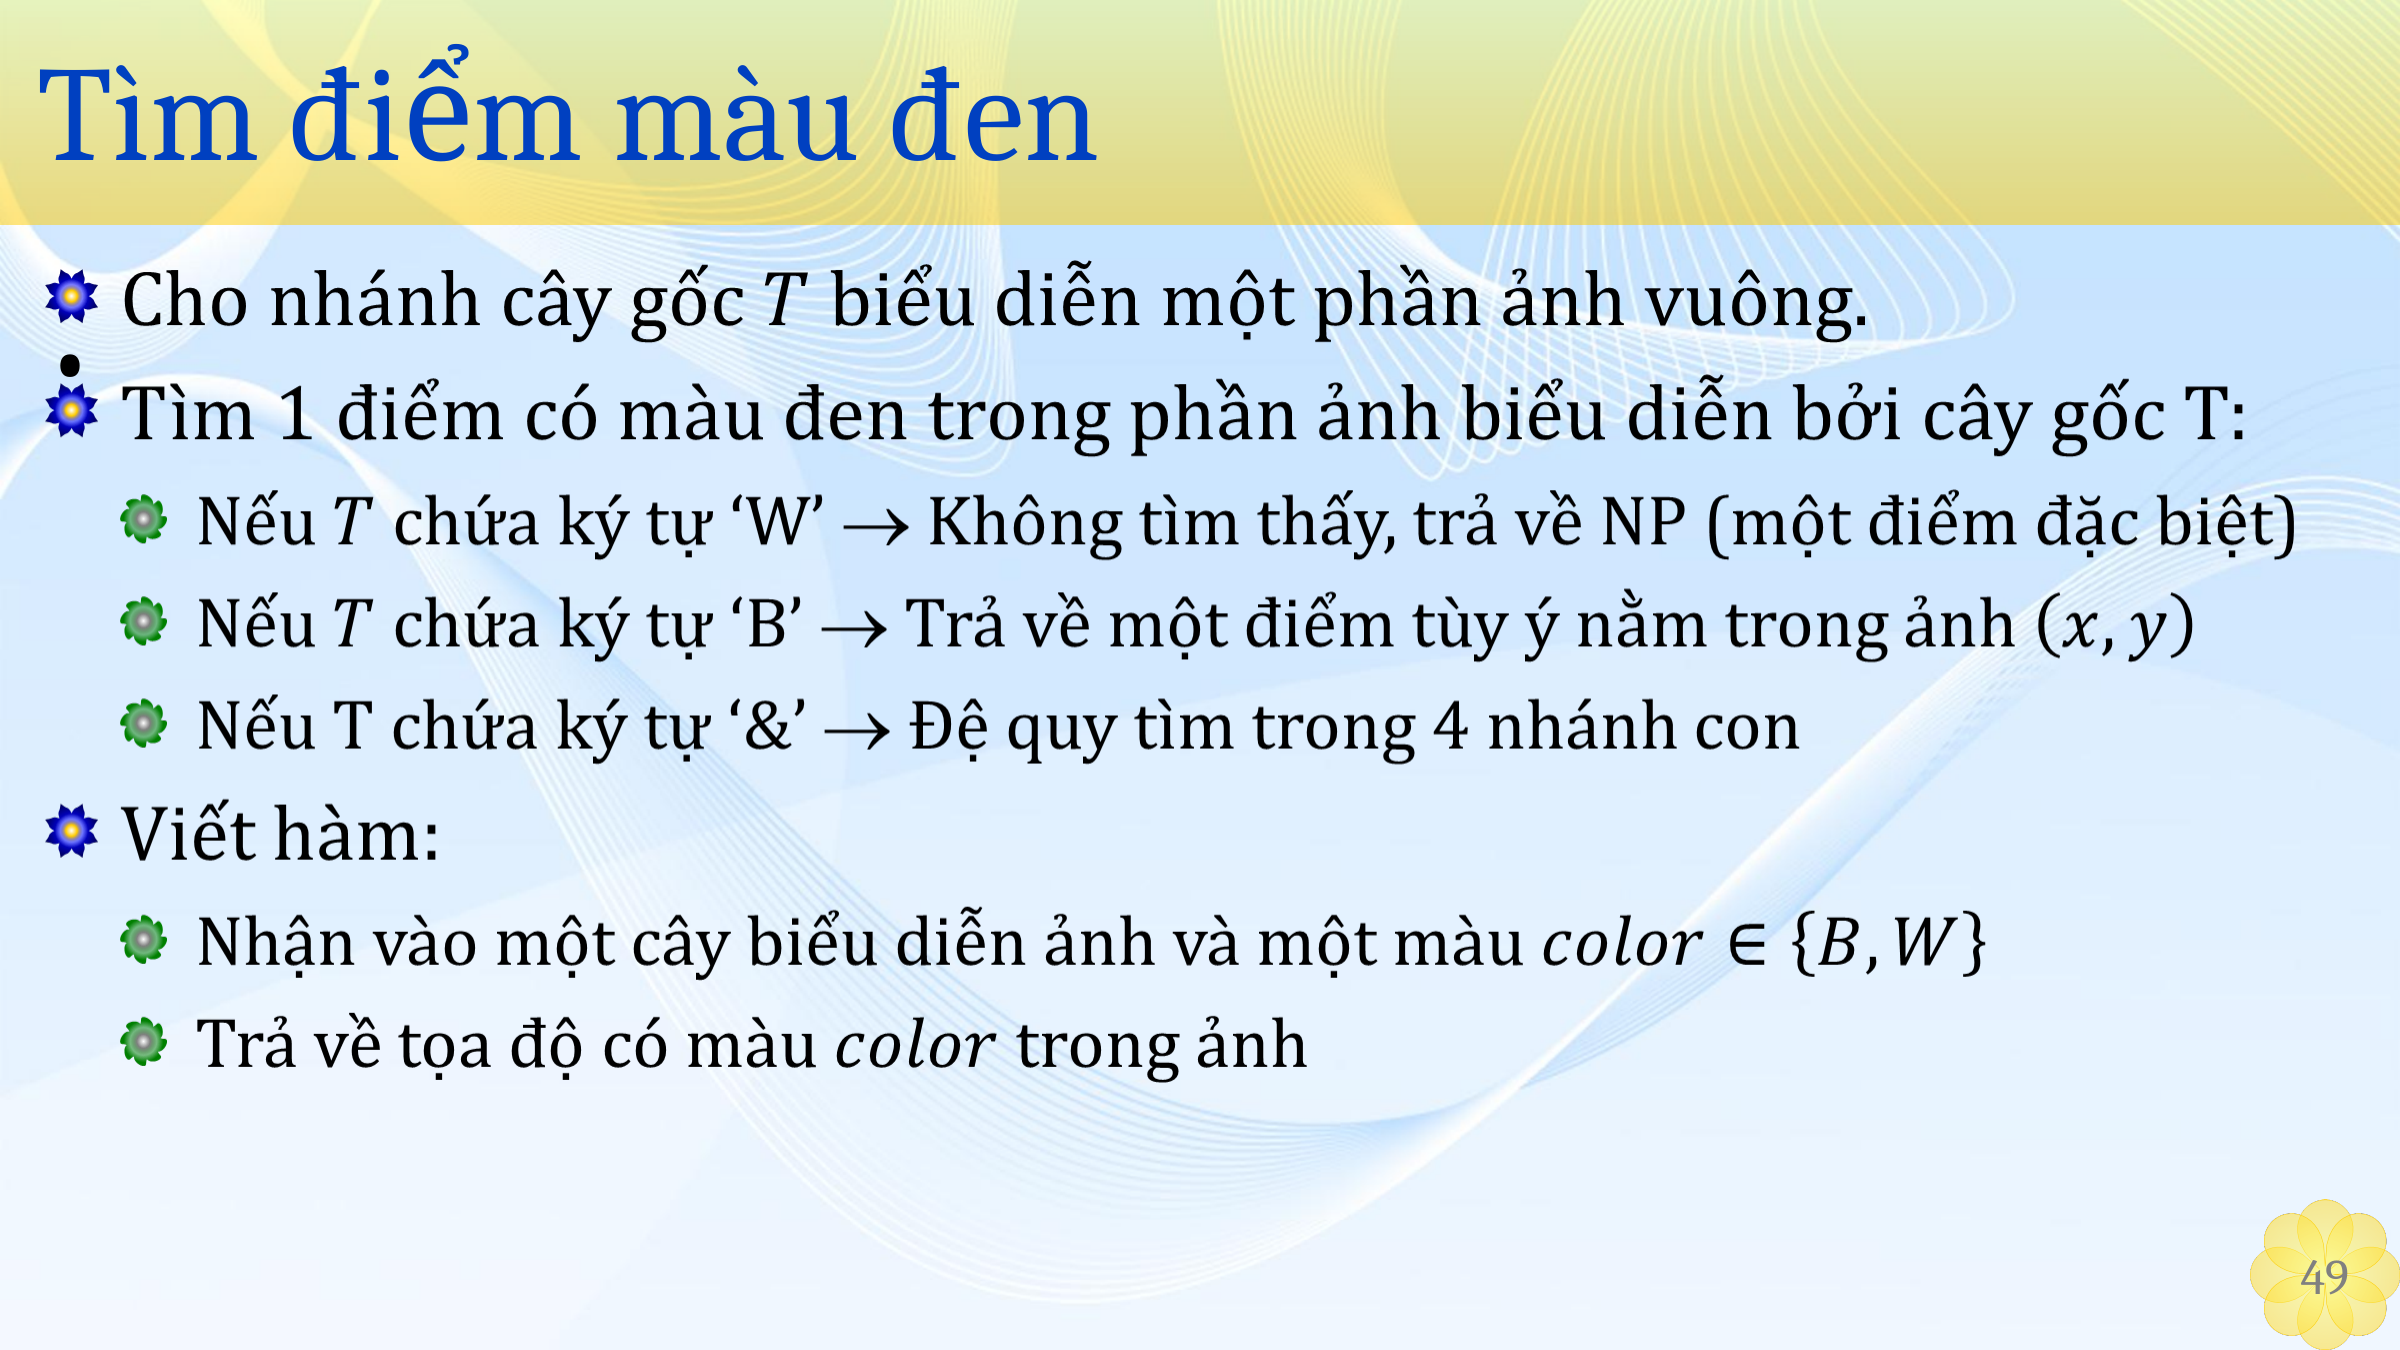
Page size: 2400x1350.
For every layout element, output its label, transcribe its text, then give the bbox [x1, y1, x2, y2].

list [30, 225, 2370, 1185]
title Tìm điểm màu đen [0, 0, 2400, 225]
picture [0, 225, 2400, 1350]
slide_number ‹#› [2250, 1199, 2400, 1350]
